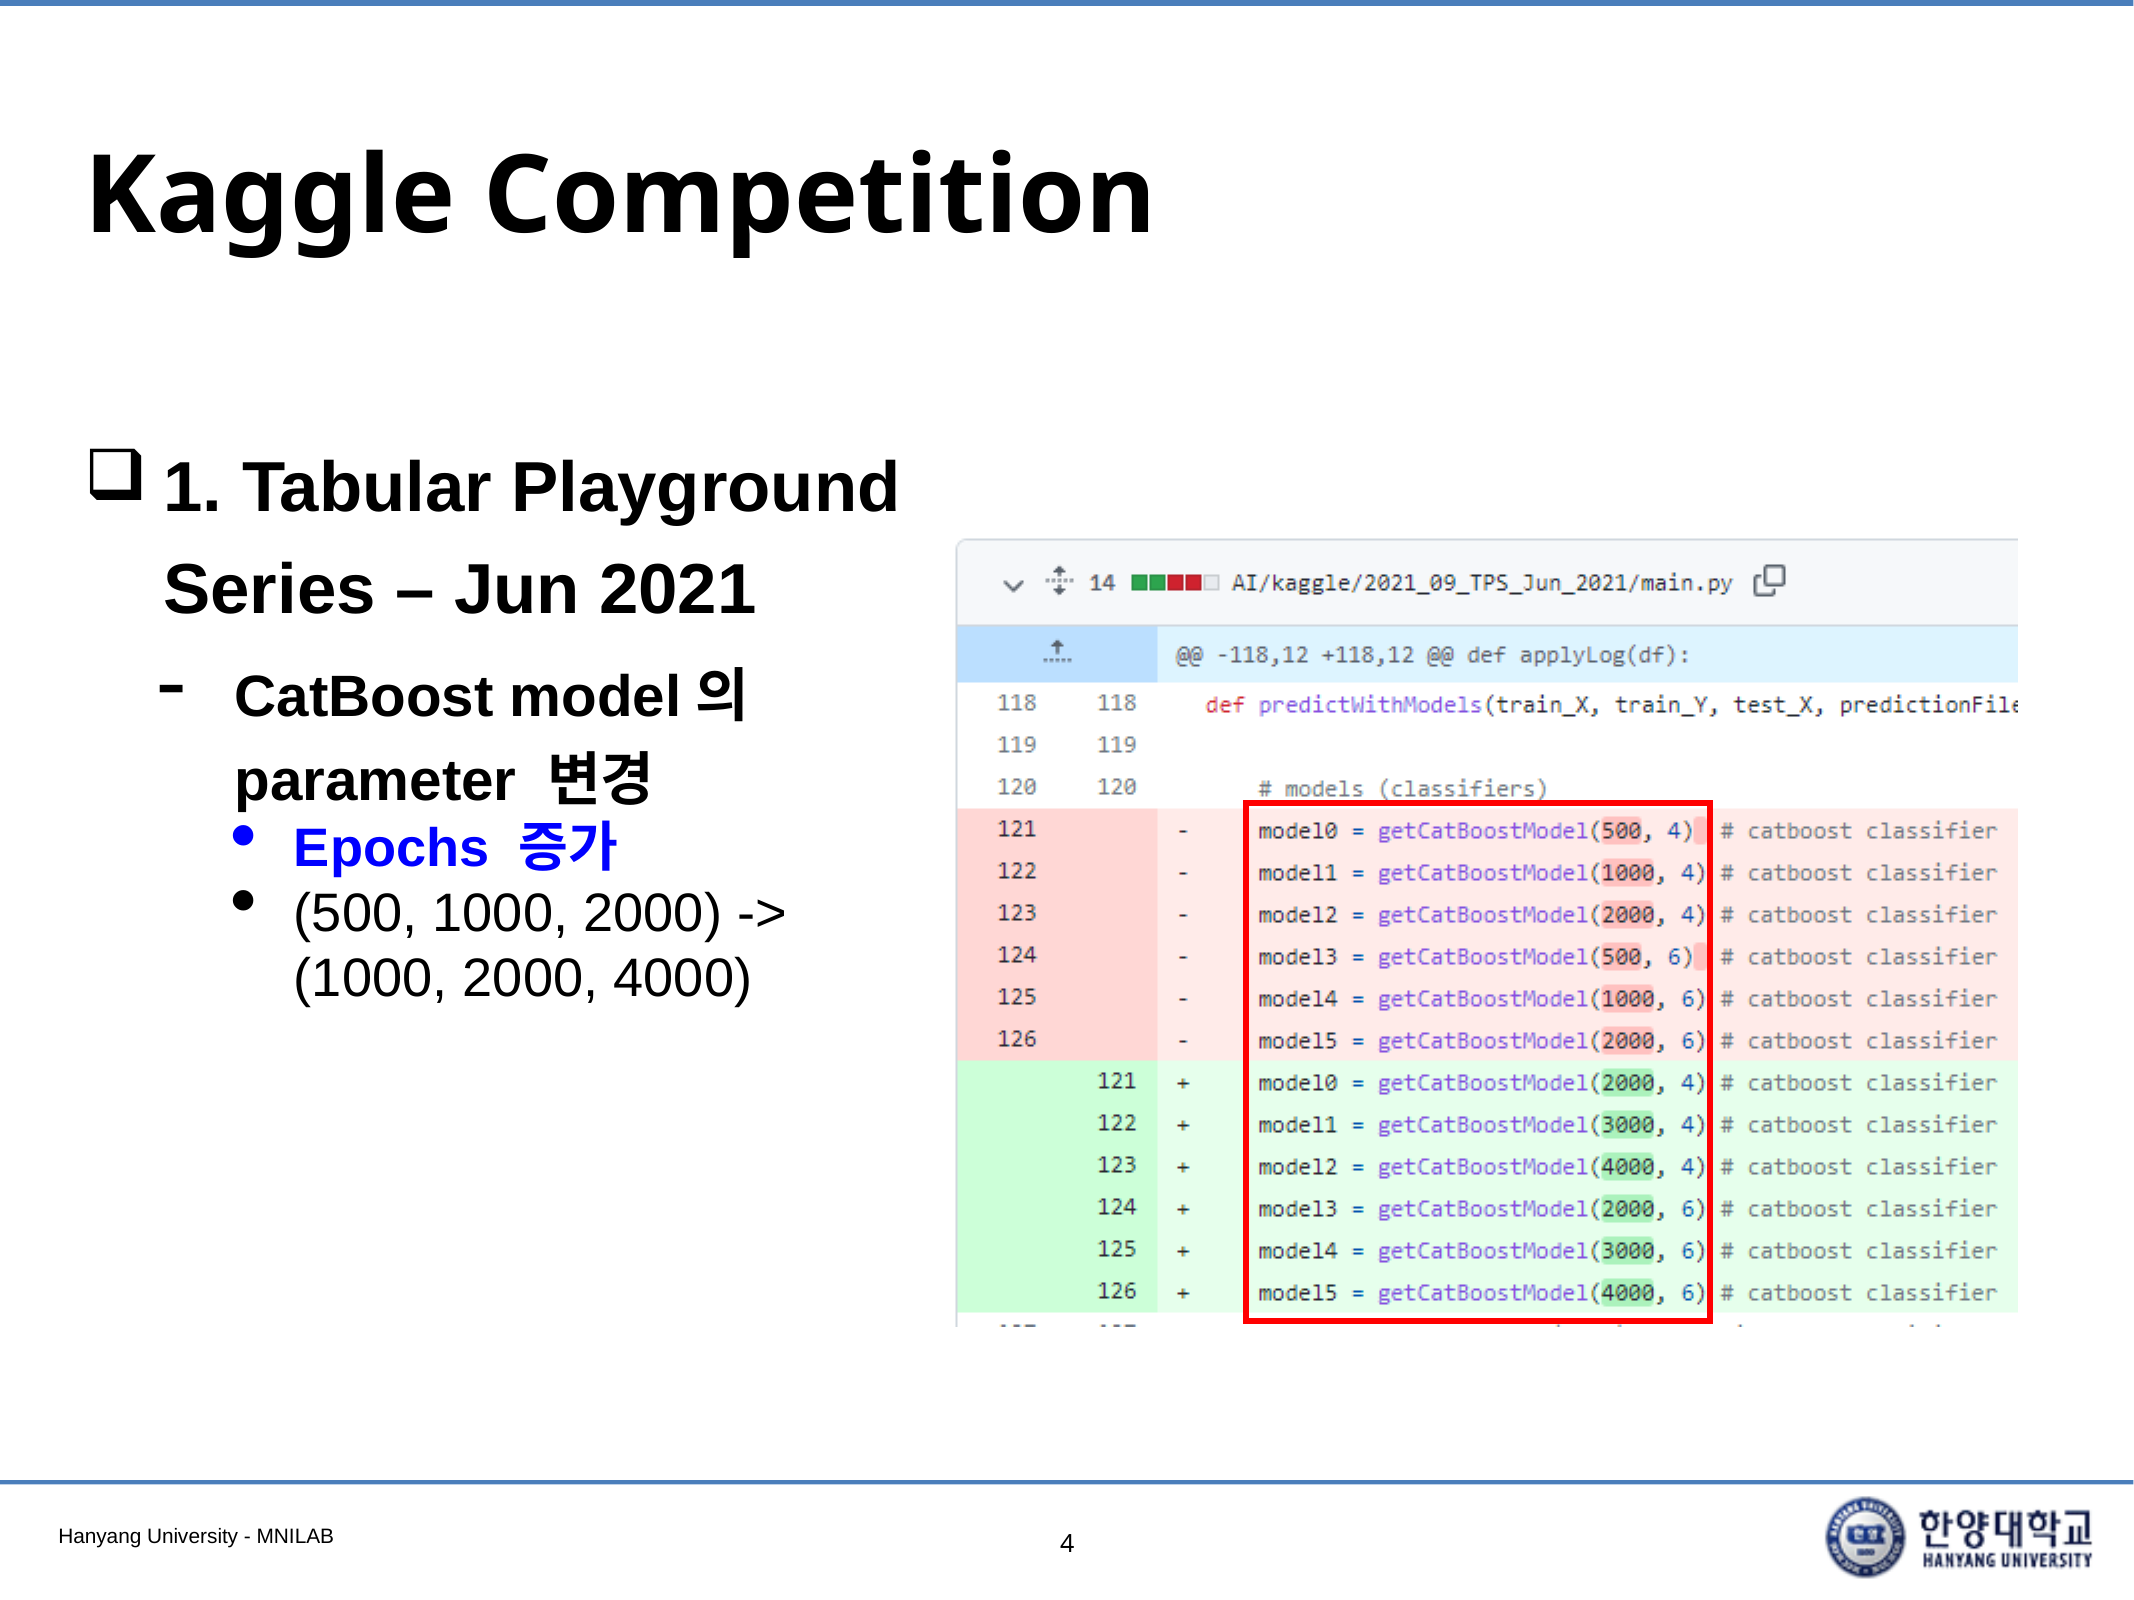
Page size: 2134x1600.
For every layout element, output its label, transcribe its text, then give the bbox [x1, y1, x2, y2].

picture [946, 528, 2018, 1327]
slide_number 4 [1037, 1518, 1098, 1567]
title Kaggle Competition [75, 41, 2058, 338]
list 1. Tabular Playground Series – Jun 2021 CatBoost model의 parameter 변경 Epochs 증가 (500, 1000, 2000) -> (1000, 2000, 4000) [75, 415, 948, 1436]
picture [1797, 1495, 2128, 1581]
